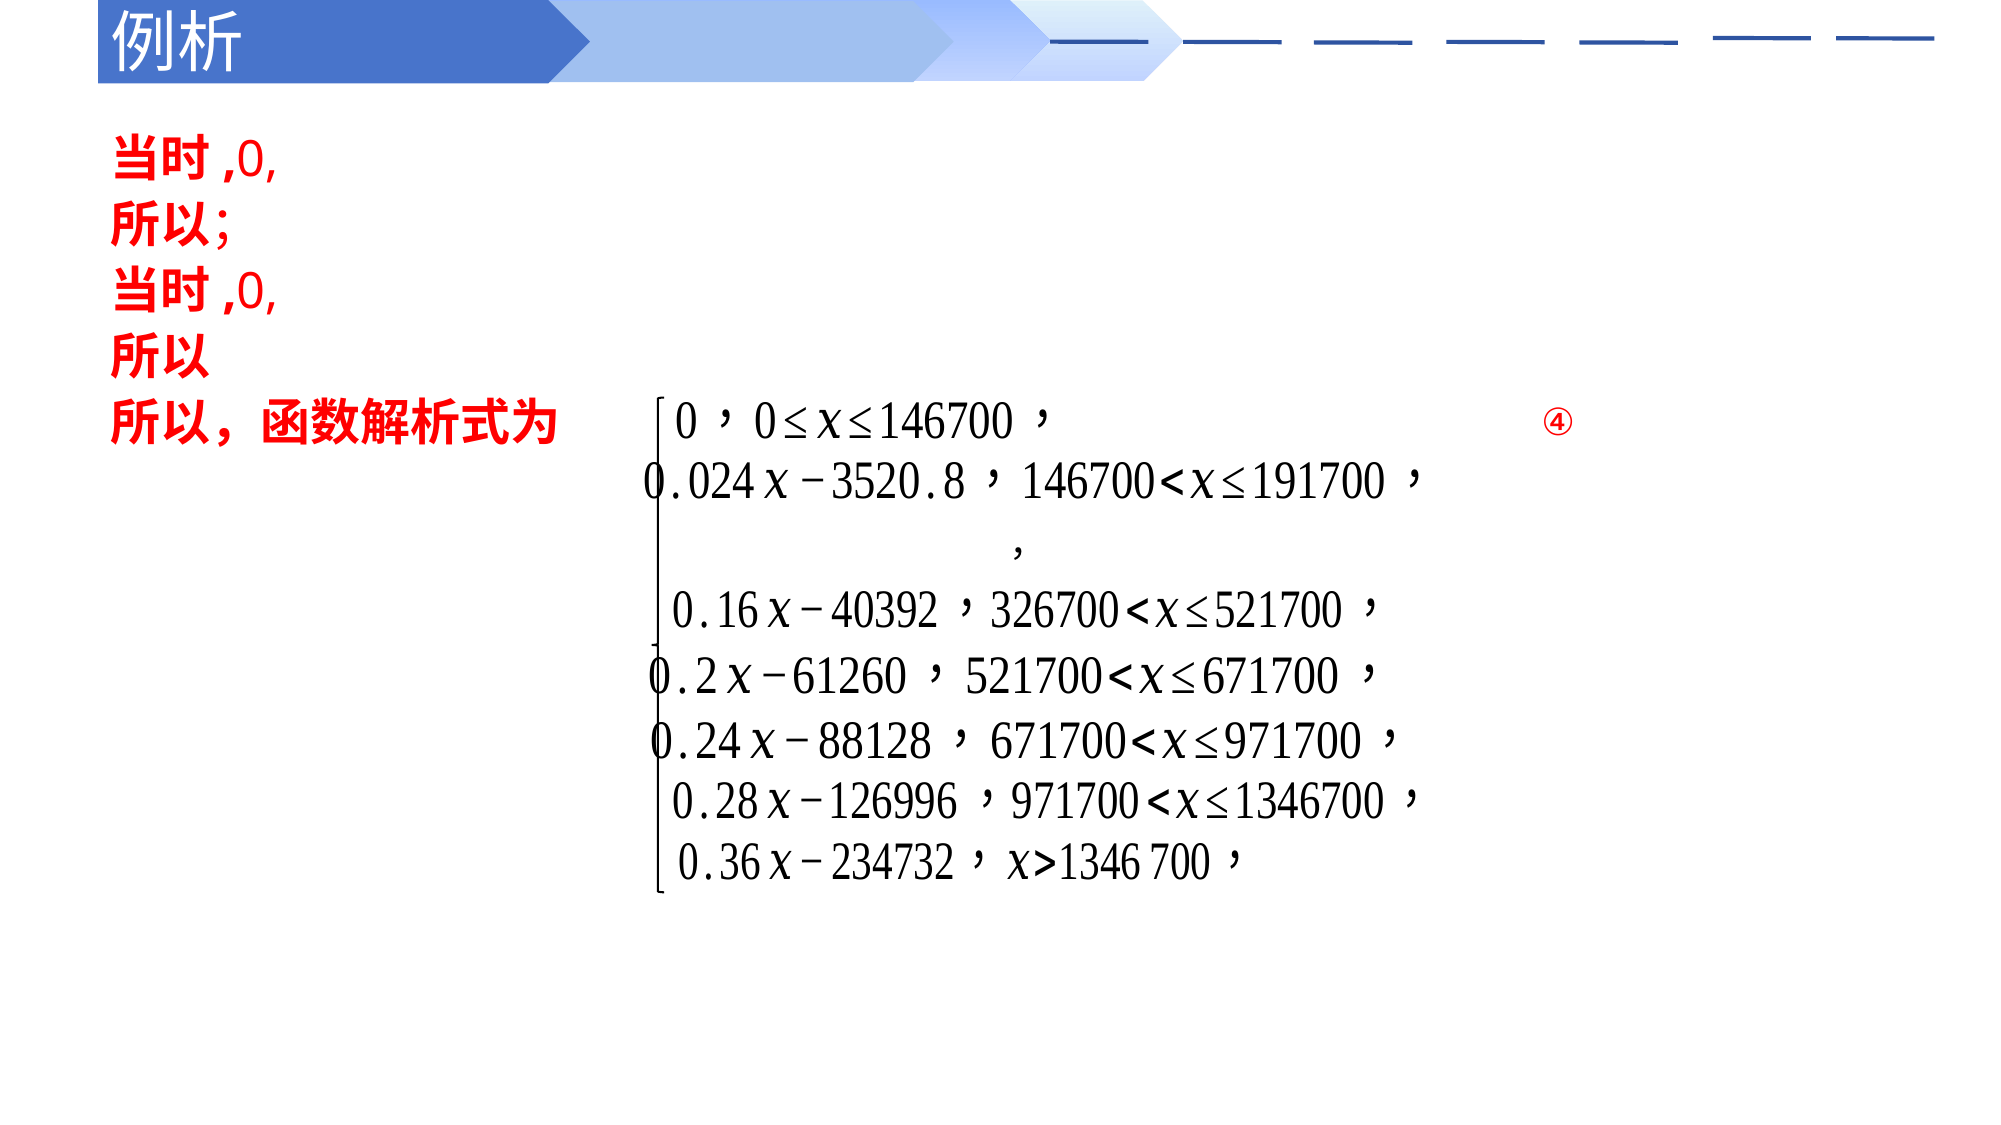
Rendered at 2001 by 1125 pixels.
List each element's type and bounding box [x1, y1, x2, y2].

text_box [95, 112, 1593, 893]
text_box [95, 0, 1936, 89]
